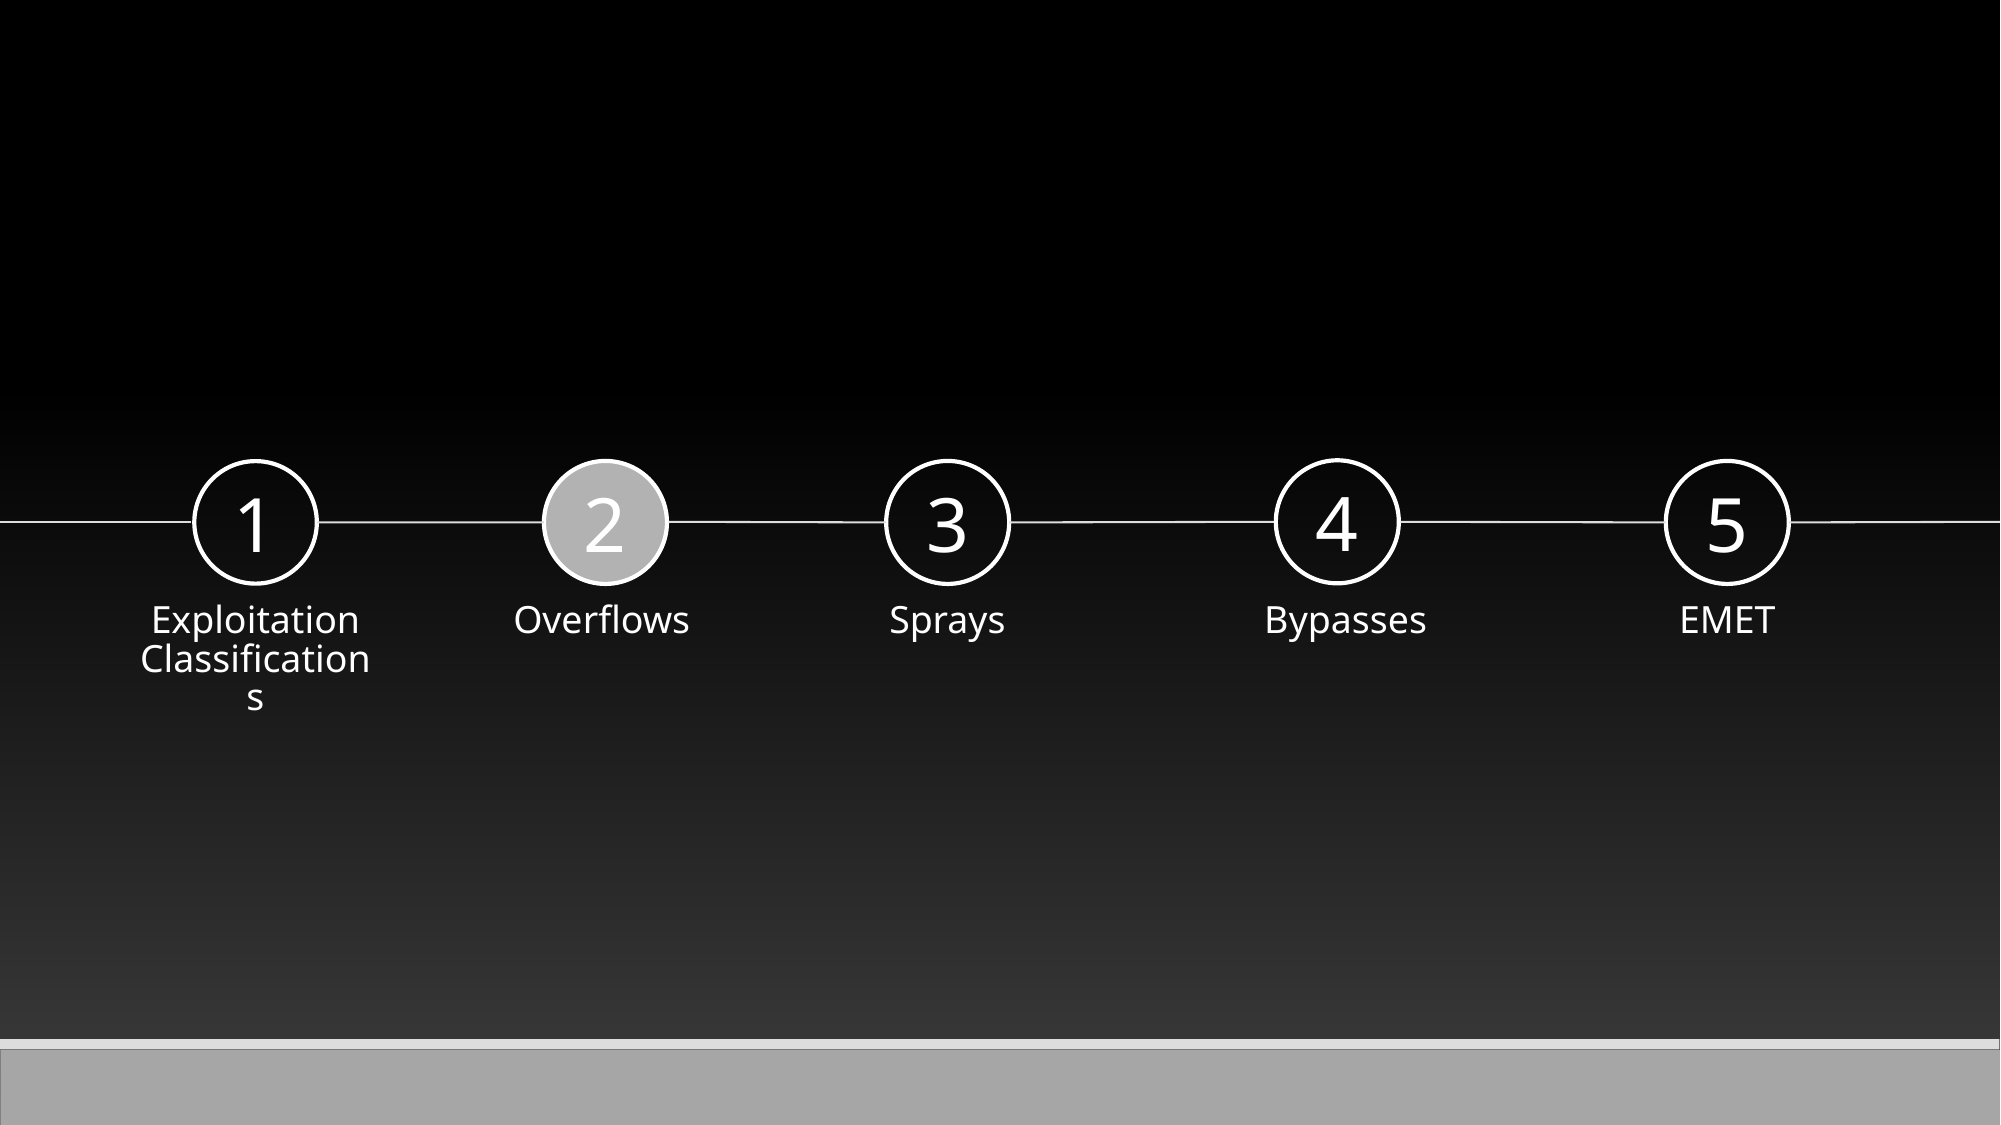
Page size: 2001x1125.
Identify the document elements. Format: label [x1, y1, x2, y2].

text_box [118, 460, 1864, 665]
